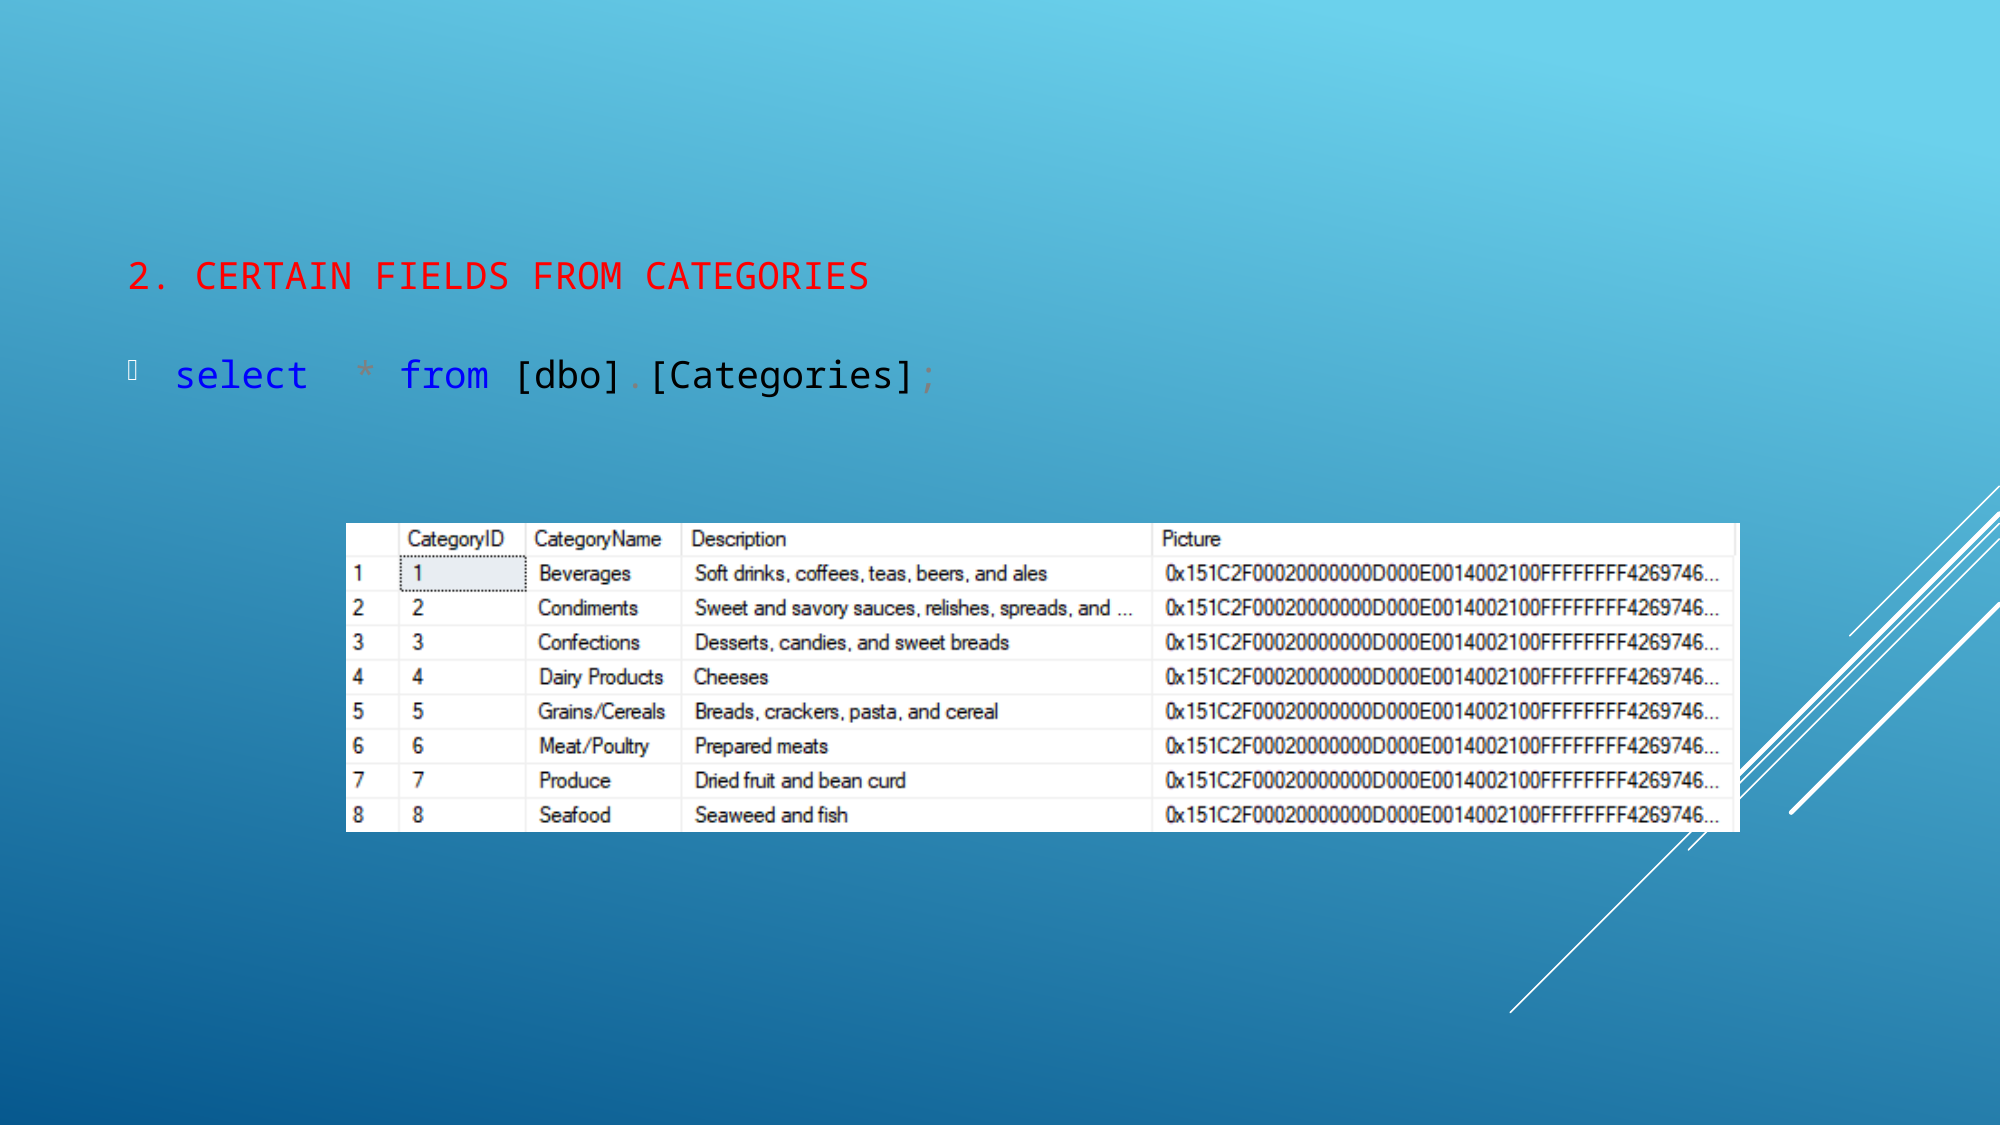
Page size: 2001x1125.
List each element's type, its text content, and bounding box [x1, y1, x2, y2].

picture [346, 523, 1741, 832]
list select * from [dbo].[Categories]; [112, 112, 1513, 706]
